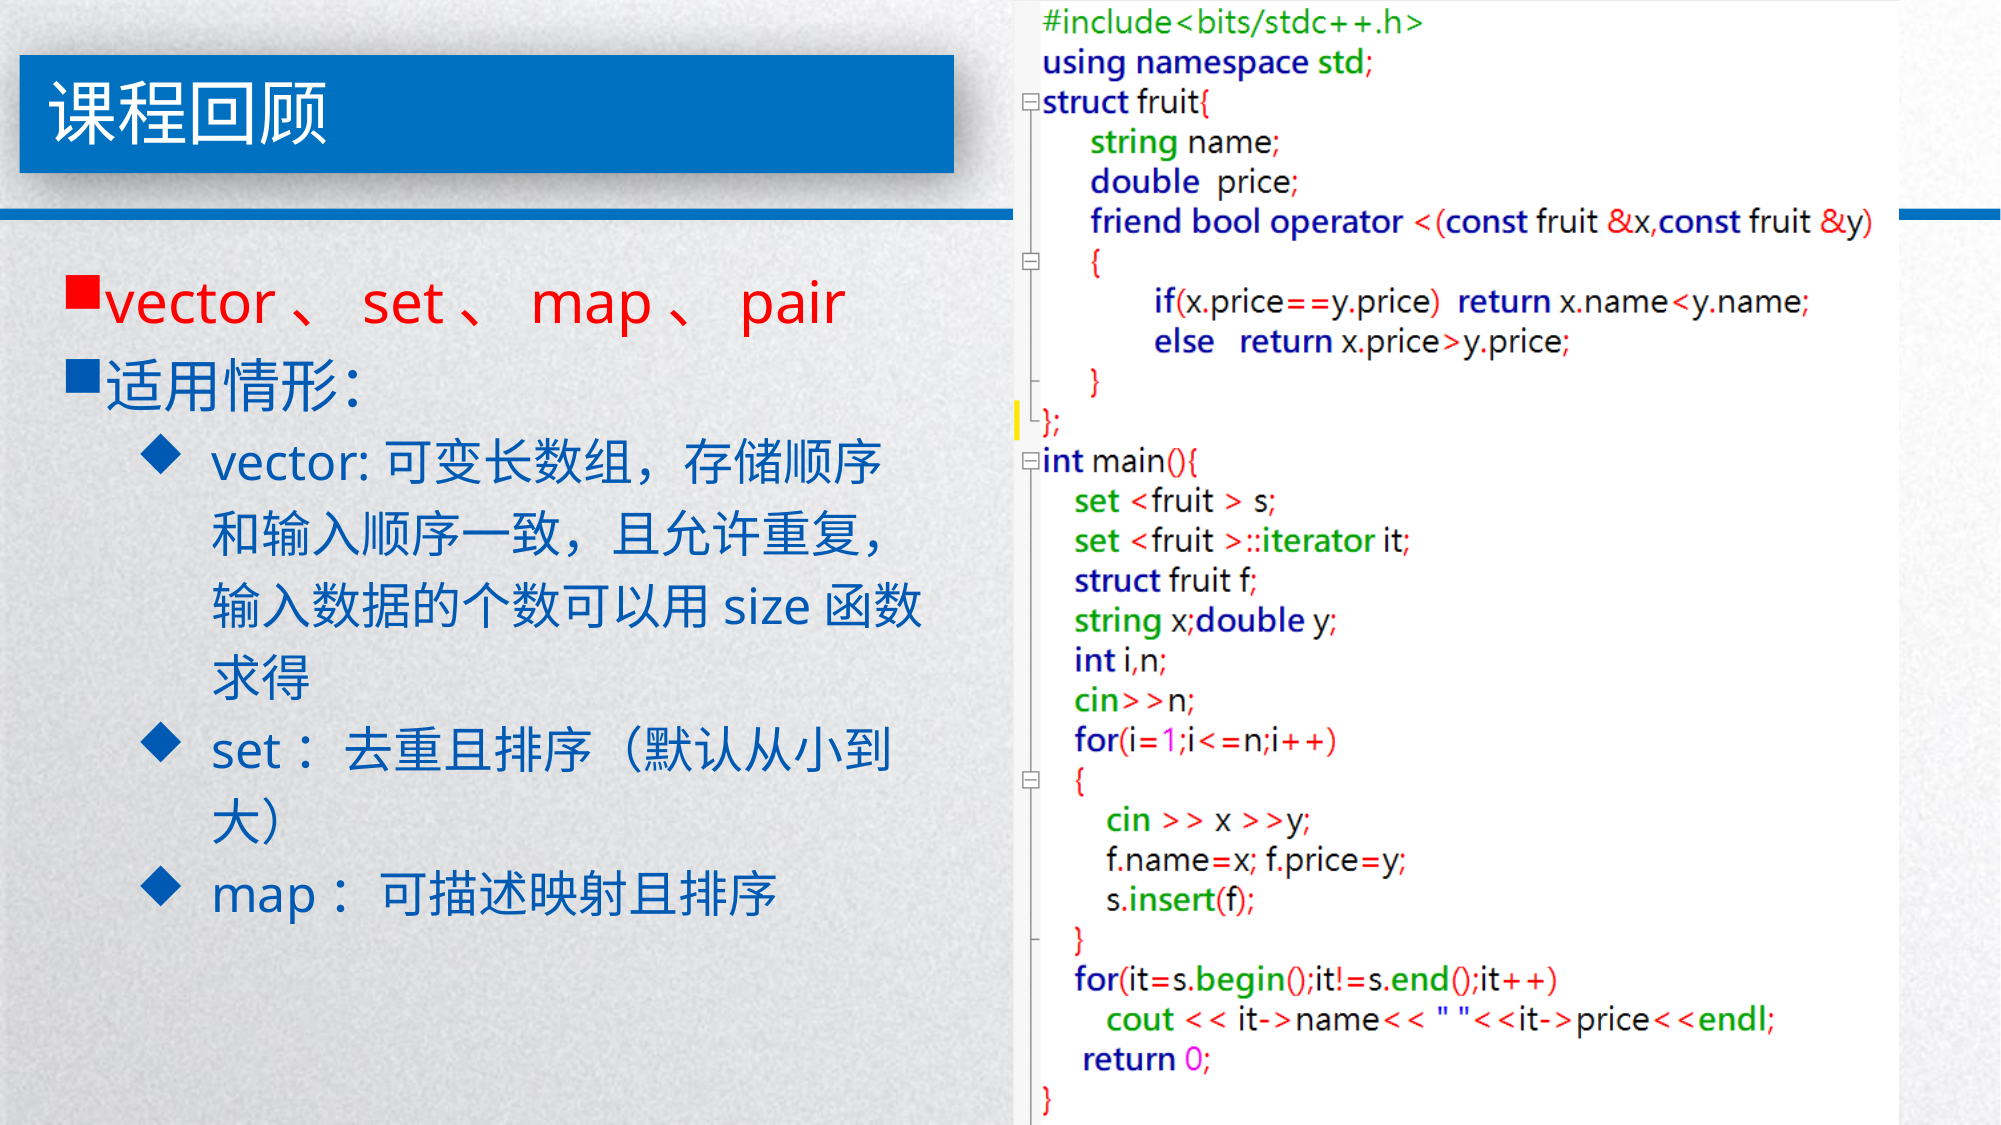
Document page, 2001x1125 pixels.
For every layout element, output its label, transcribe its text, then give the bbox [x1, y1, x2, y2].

text_box 课程回顾 [31, 54, 942, 167]
picture [0, 0, 2001, 1125]
text_box vector、set、map、pair 适用情形： vector:可变长数组，存储顺序和输入顺序一致，且允许重复，输入数据的个数可以用size函数求得 set：去重且排序（默认从小到大） map：可描述映射且排序 [46, 243, 942, 931]
